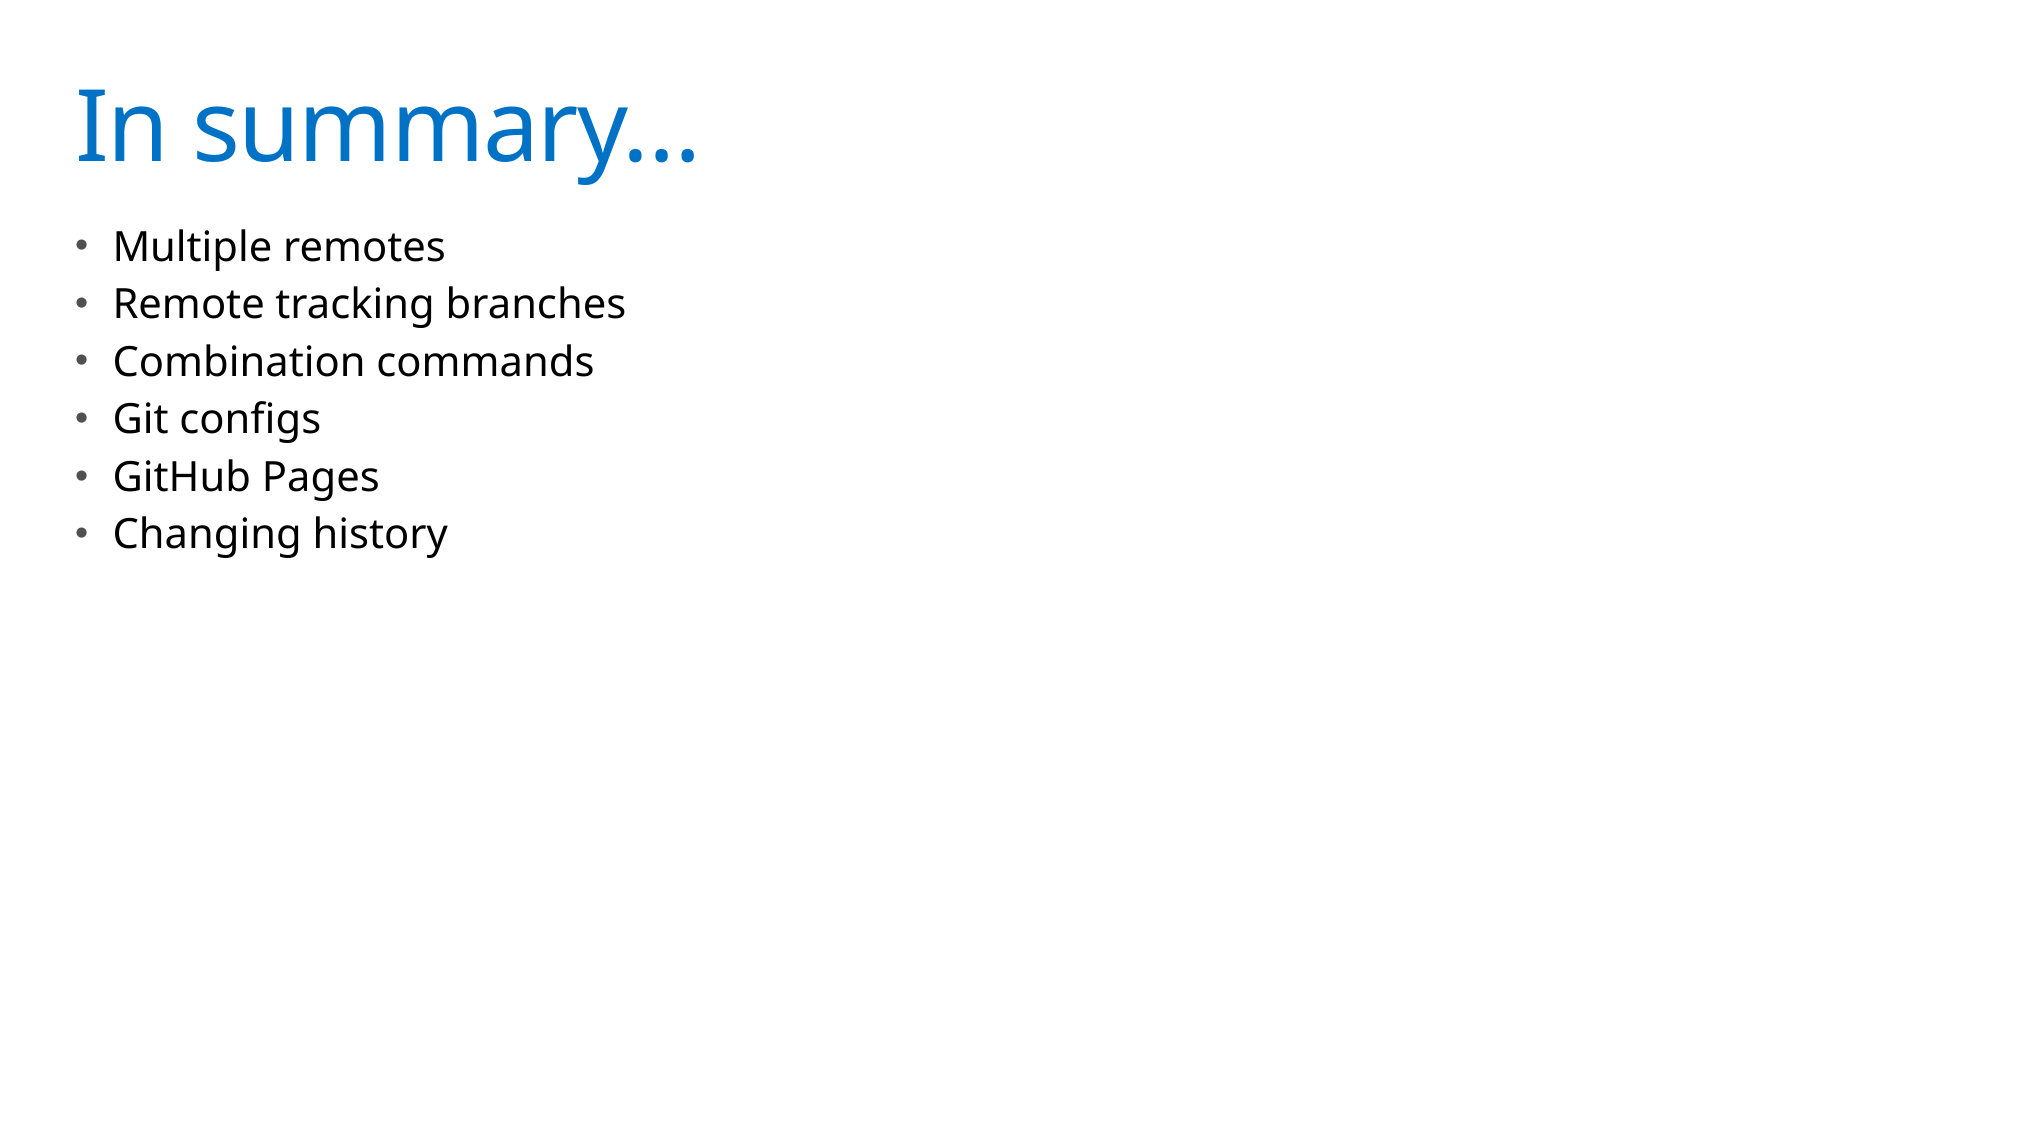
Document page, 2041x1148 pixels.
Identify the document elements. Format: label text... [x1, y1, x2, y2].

list Multiple remotes Remote tracking branches Combination commands Git configs GitHub Pages Changing history [60, 210, 1980, 576]
title In summary… [60, 60, 1980, 210]
